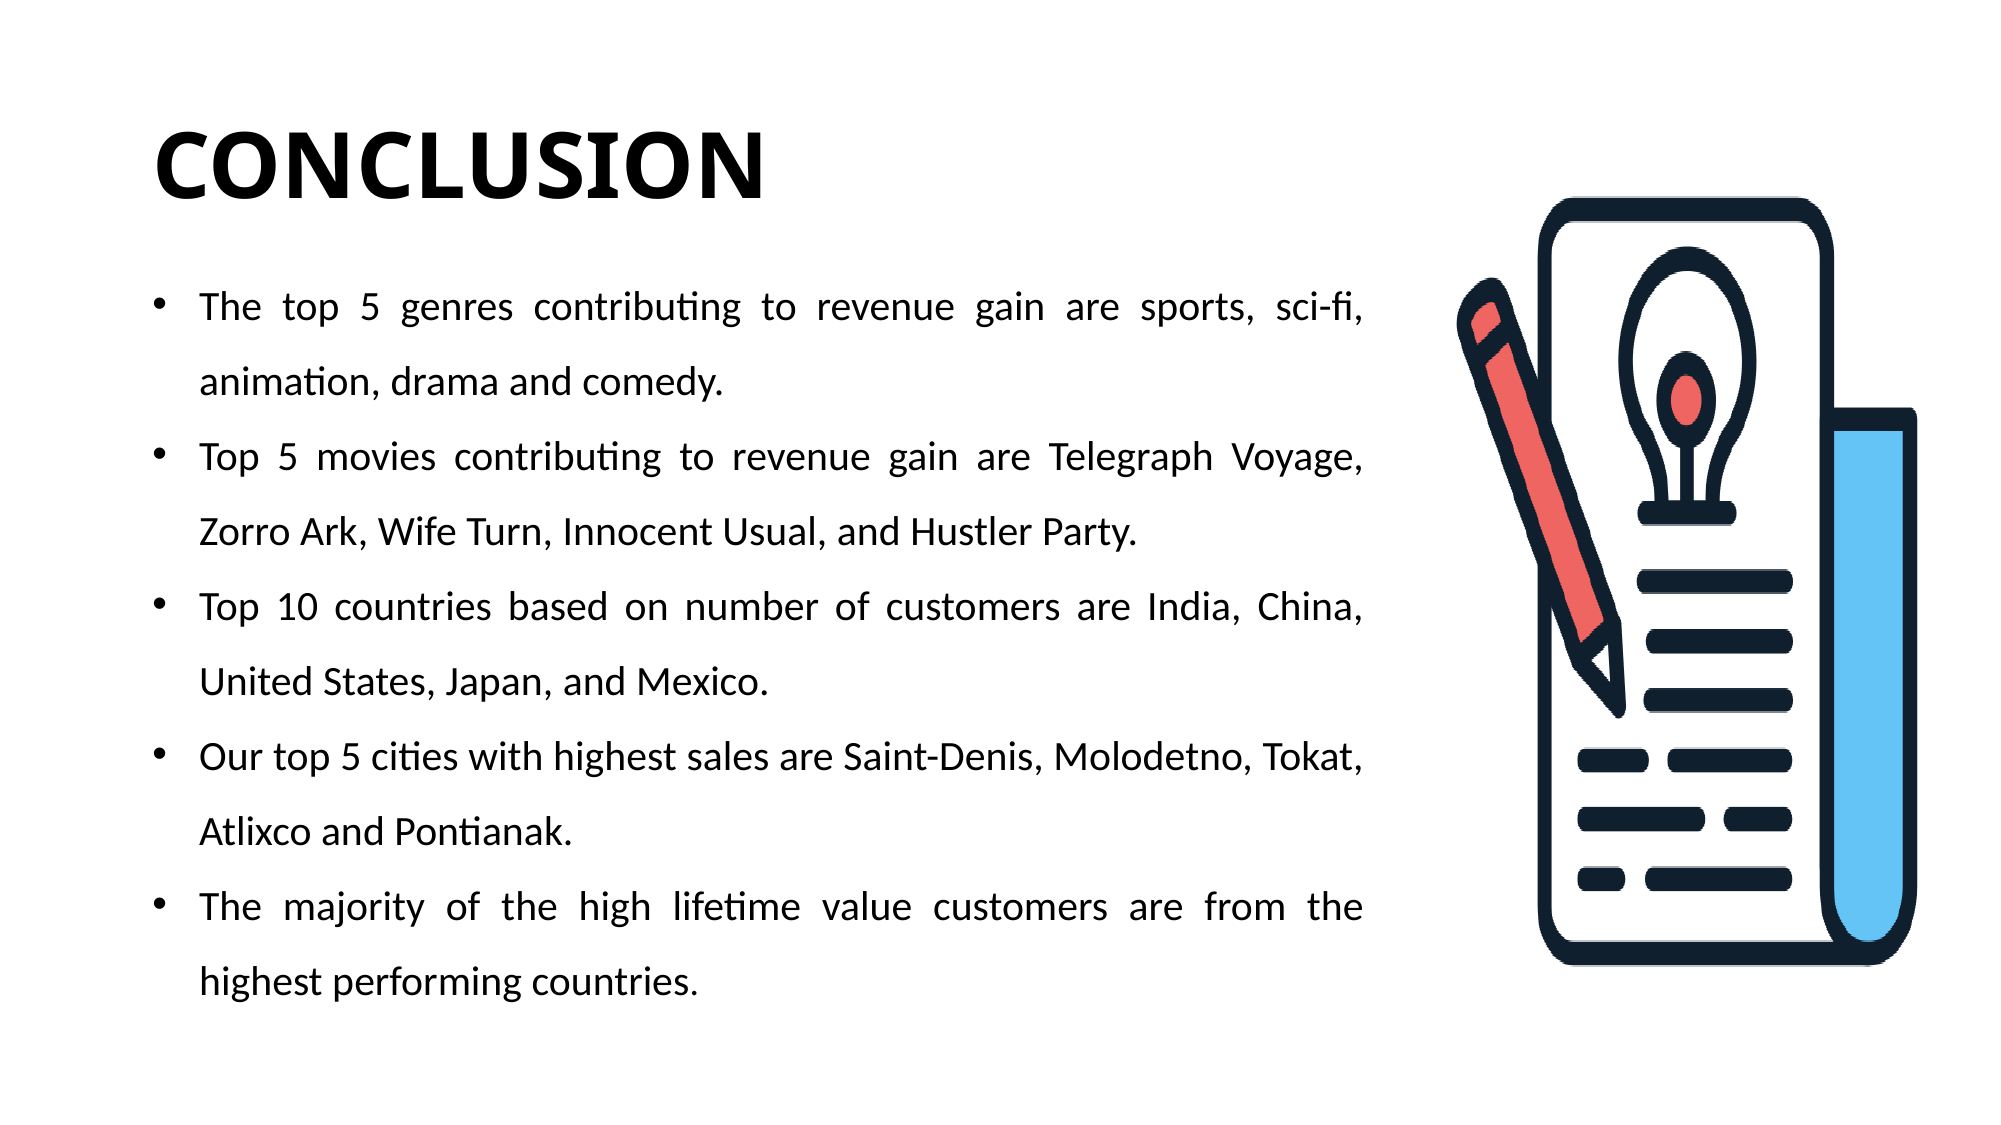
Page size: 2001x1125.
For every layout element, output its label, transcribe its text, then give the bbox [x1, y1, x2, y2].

text_box The top 5 genres contributing to revenue gain are sports, sci-fi, animation, drama and comedy. Top 5 movies contributing to revenue gain are Telegraph Voyage, Zorro Ark, Wife Turn, Innocent Usual, and Hustler Party. Top 10 countries based on number of customers are India, China, United States, Japan, and Mexico. Our top 5 cities with highest sales are Saint-Denis, Molodetno, Tokat, Atlixco and Pontianak. The majority of the high lifetime value customers are from the highest performing countries. [137, 245, 1380, 1011]
picture [1449, 186, 1924, 978]
title CONCLUSION [137, 59, 1863, 278]
